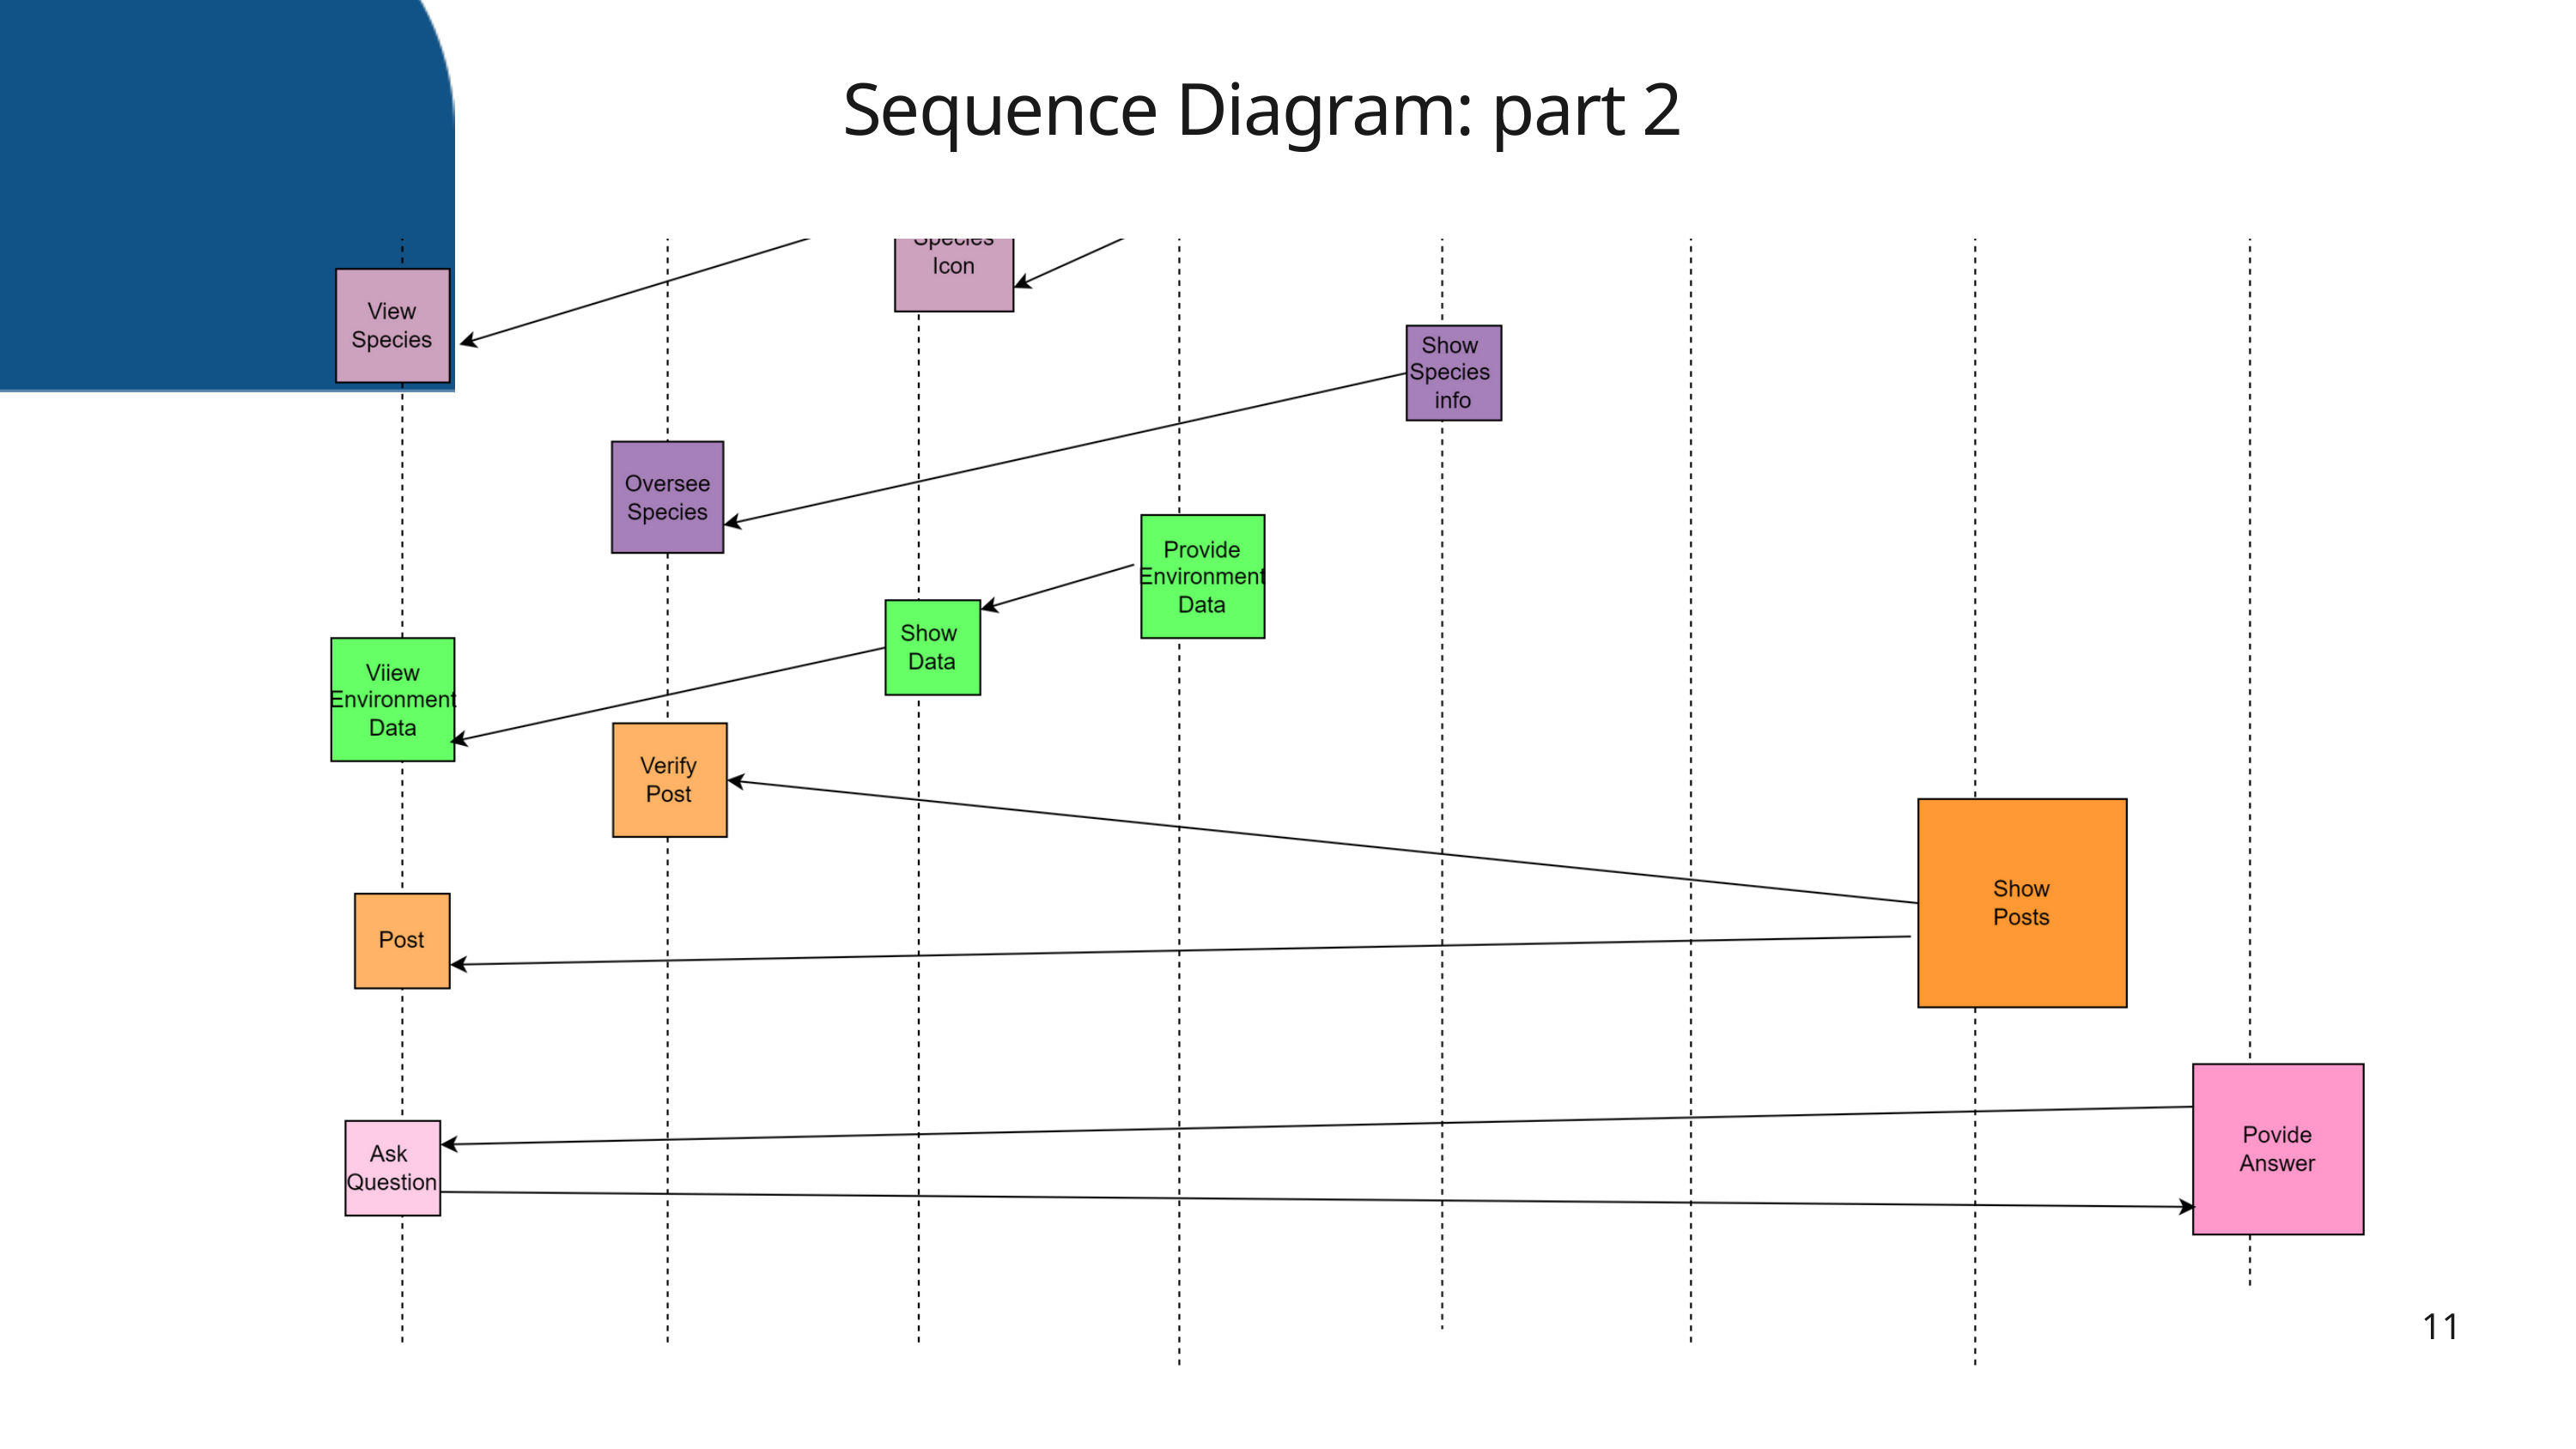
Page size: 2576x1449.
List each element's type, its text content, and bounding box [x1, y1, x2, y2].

text_box Sequence Diagram: part 2 [842, 49, 1734, 150]
text_box [250, 239, 2384, 1371]
text_box 11 [2421, 1296, 2463, 1348]
text_box [0, 0, 455, 392]
